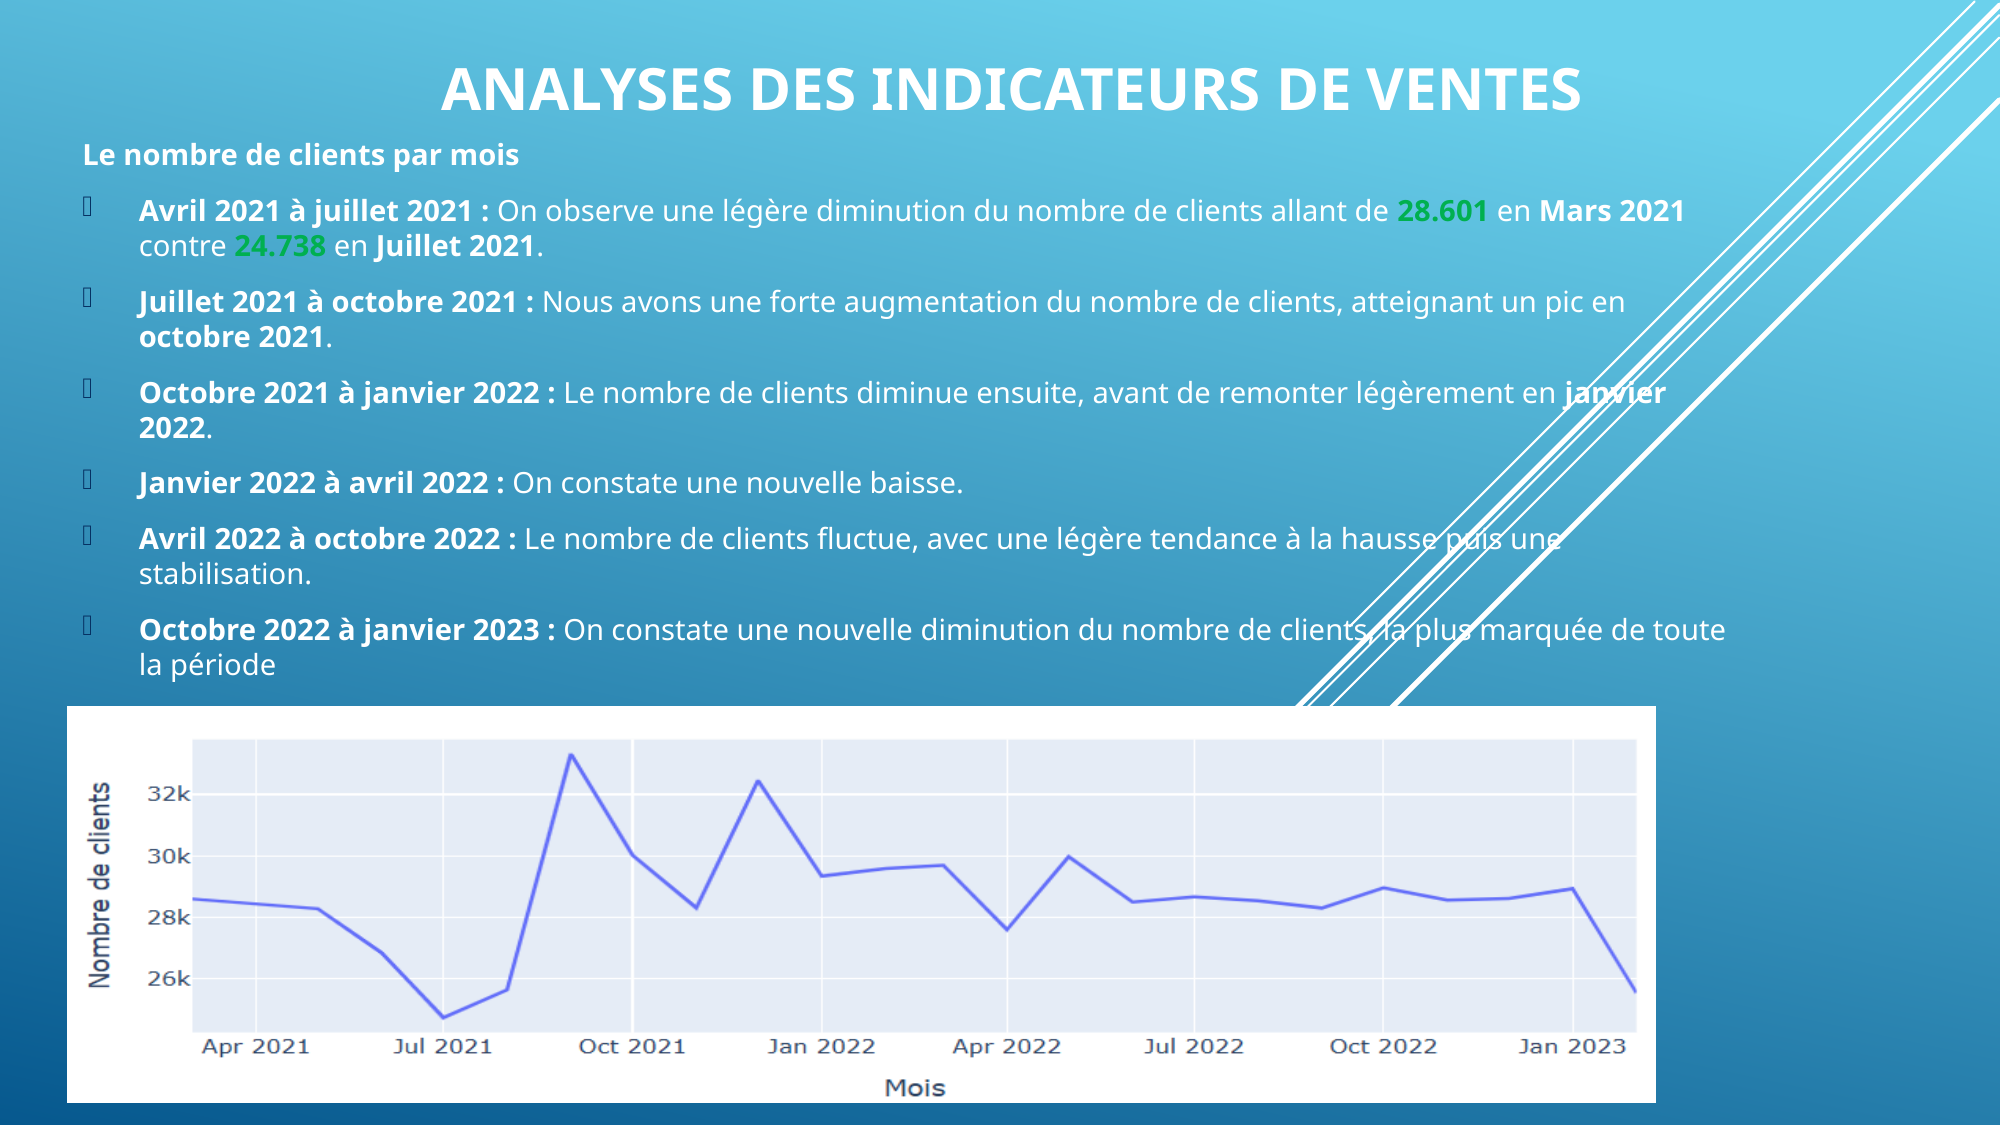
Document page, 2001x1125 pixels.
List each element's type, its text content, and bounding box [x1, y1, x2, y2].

picture [67, 705, 1656, 1104]
text_box Le nombre de clients par mois Avril 2021 à juillet 2021 : On observe une légère diminution du nombre de clients allant de 28.601 en Mars 2021 contre 24.738 en Juillet 2021. Juillet 2021 à octobre 2021 : Nous avons une forte augmentation du nombre de clients, atteignant un pic en octobre 2021. Octobre 2021 à janvier 2022 : Le nombre de clients diminue ensuite, avant de remonter légèrement en janvier 2022. Janvier 2022 à avril 2022 : On constate une nouvelle baisse. Avril 2022 à octobre 2022 : Le nombre de clients fluctue, avec une légère tendance à la hausse puis une stabilisation. Octobre 2022 à janvier 2023 : On constate une nouvelle diminution du nombre de clients, la plus marquée de toute la période [67, 129, 1744, 501]
text_box Analyses des indicateurs de ventes [281, 22, 1744, 129]
